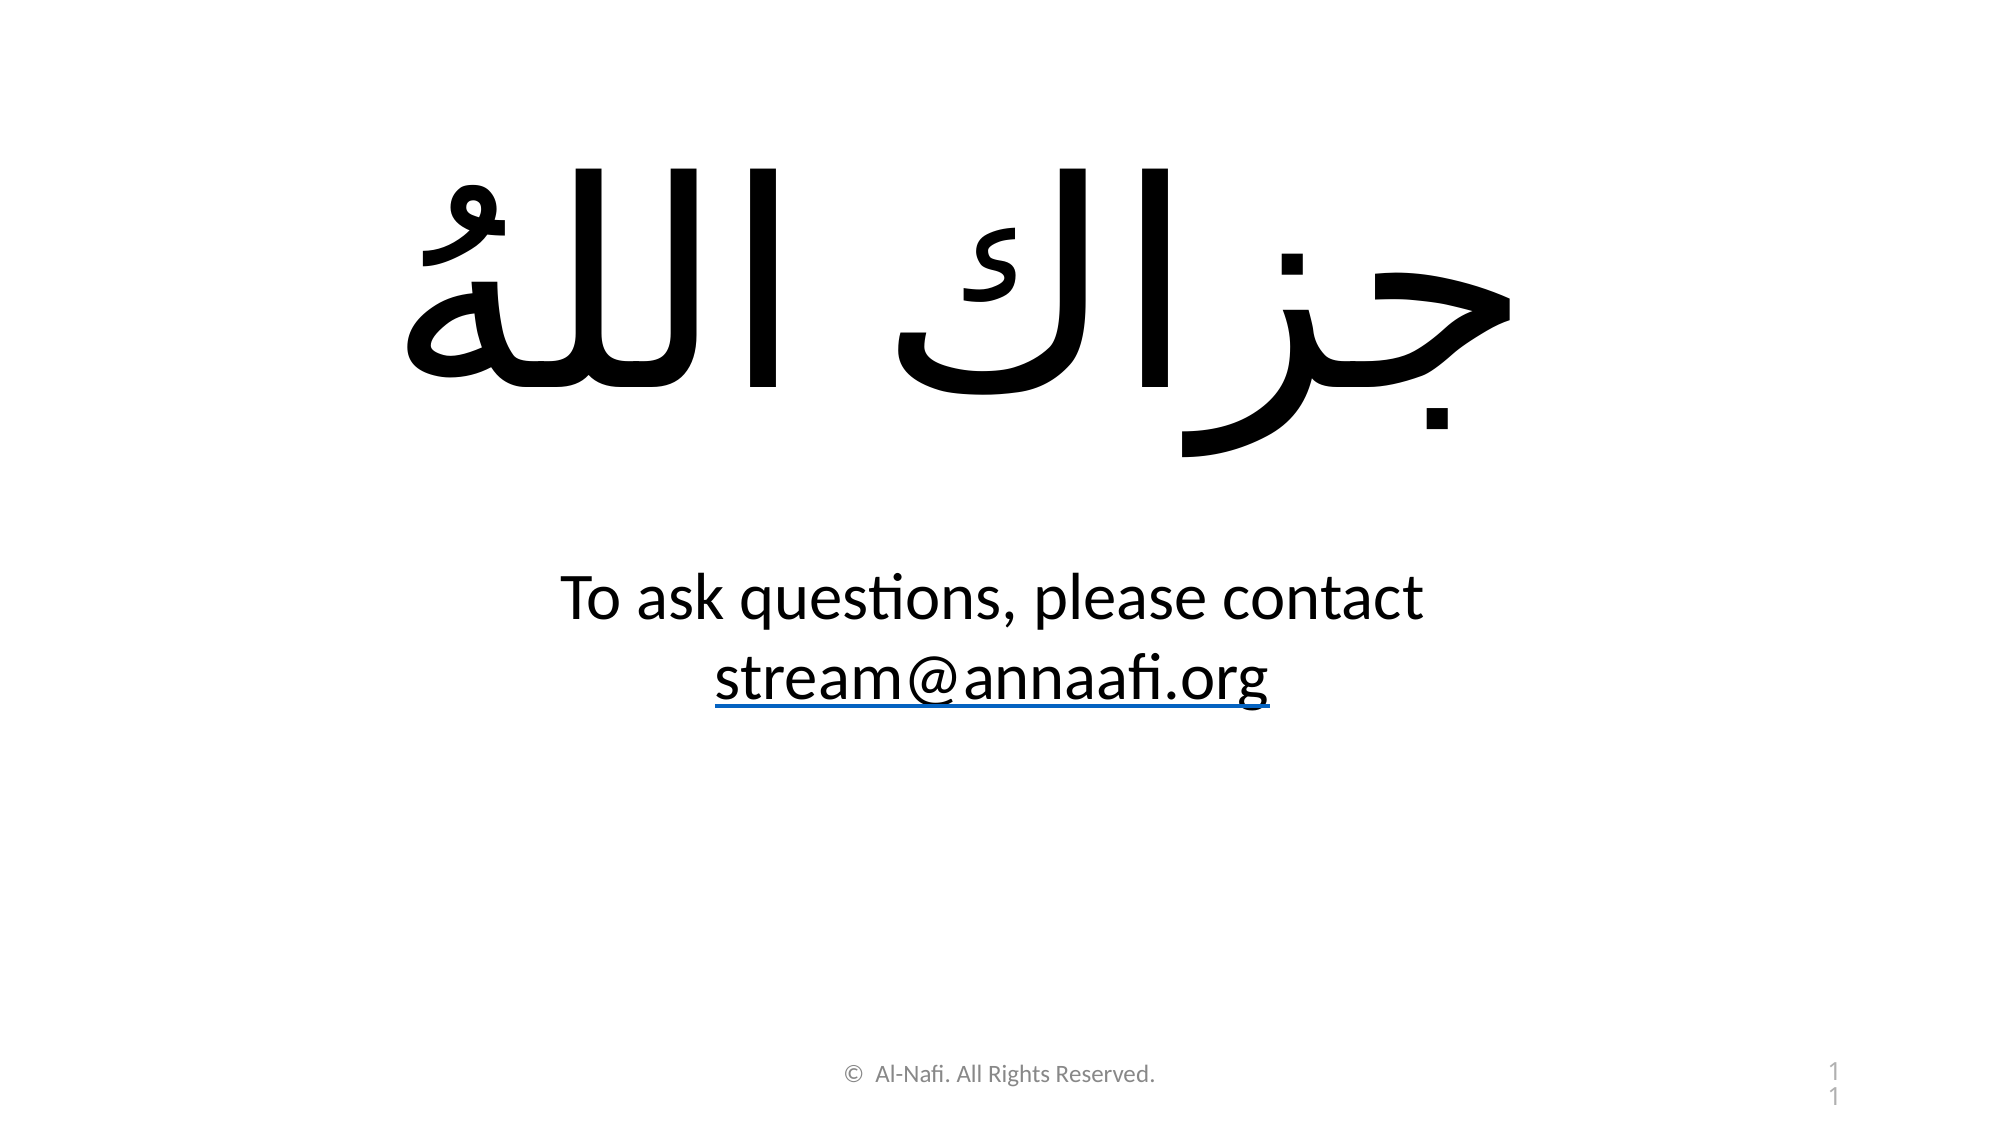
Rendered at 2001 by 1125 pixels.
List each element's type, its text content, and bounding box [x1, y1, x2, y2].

text_box To ask questions, please contact stream@annaafi.org [296, 545, 1703, 801]
text_box © Al-Nafi. All Rights Reserved. [669, 1050, 1330, 1095]
list جزاك اللهُ [97, 41, 1823, 755]
slide_number 11 [1820, 738, 1863, 1125]
